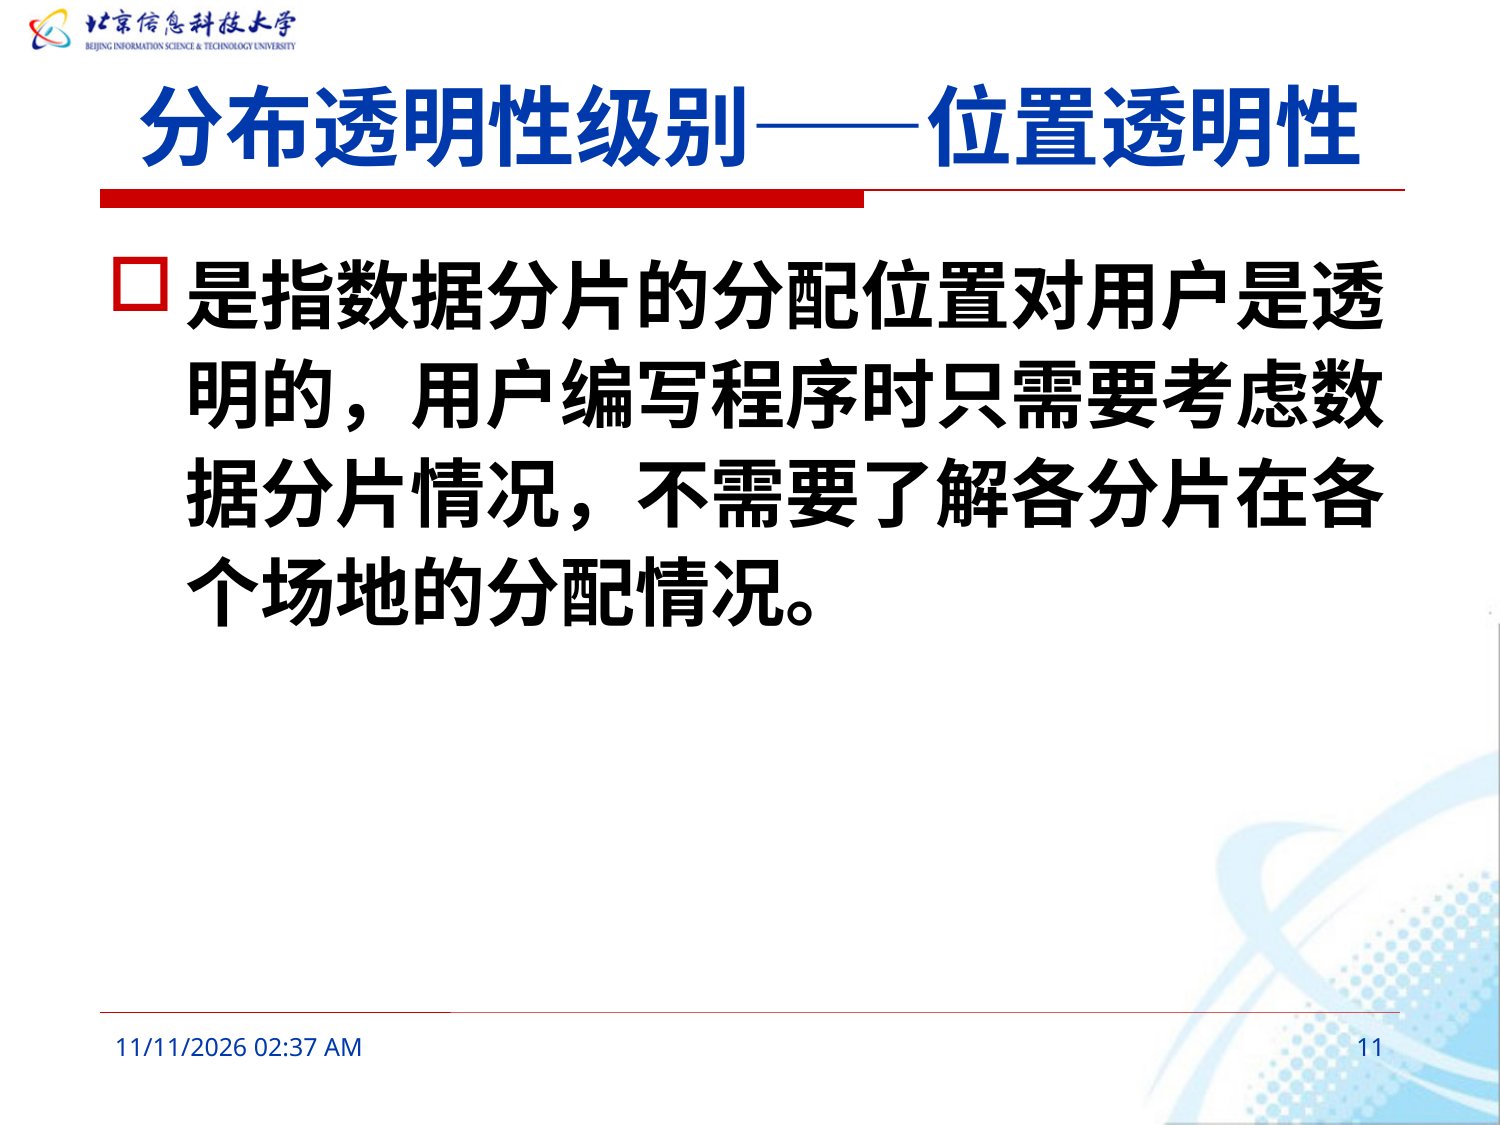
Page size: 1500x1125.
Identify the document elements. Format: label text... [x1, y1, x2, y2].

title 分布透明性级别——位置透明性 [93, 49, 1407, 185]
list 是指数据分片的分配位置对用户是透明的，用户编写程序时只需要考虑数据分片情况，不需要了解各分片在各个场地的分配情况。 [92, 231, 1406, 1000]
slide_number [99, 1024, 432, 1103]
picture [0, 0, 1500, 1125]
slide_number 11 [1074, 1024, 1401, 1103]
